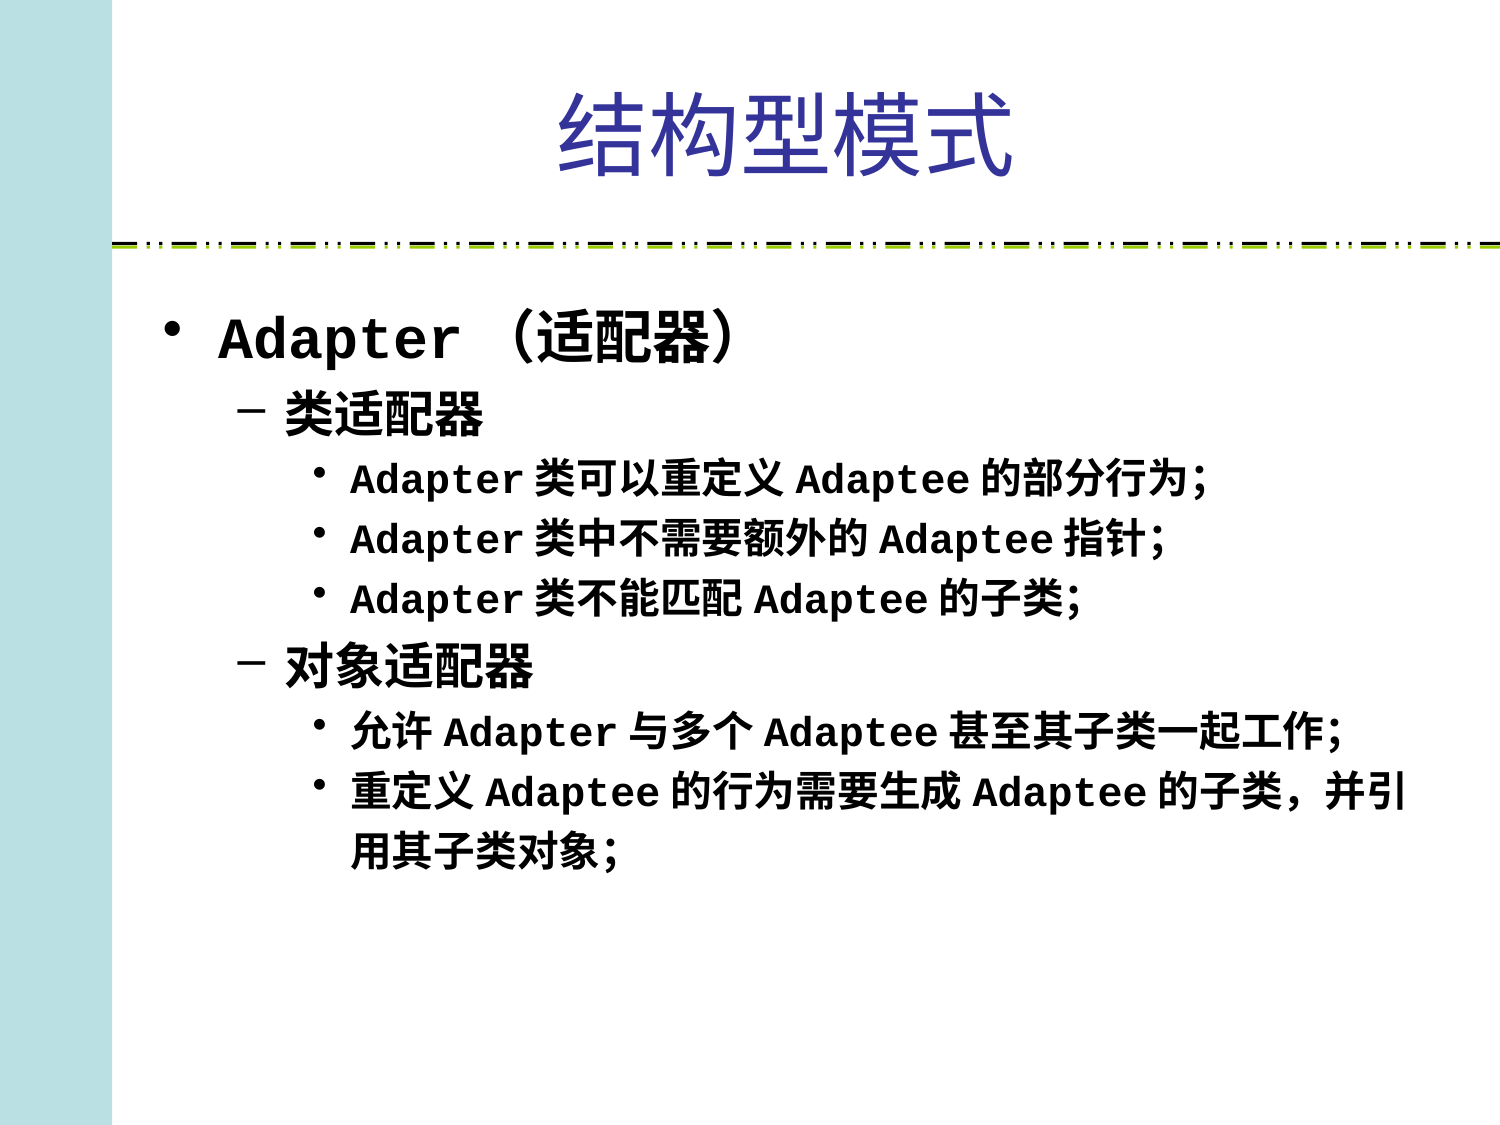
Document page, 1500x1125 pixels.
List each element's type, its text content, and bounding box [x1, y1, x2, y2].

title 结构型模式 [147, 44, 1426, 221]
list Adapter（适配器） 类适配器 Adapter类可以重定义Adaptee的部分行为； Adapter类中不需要额外的Adaptee指针； Adapter类不能匹配Adaptee的子类； 对象适配器 允许Adapter与多个Adaptee甚至其子类一起工作； 重定义Adaptee的行为需要生成Adaptee的子类，并引用其子类对象； [147, 278, 1425, 1071]
